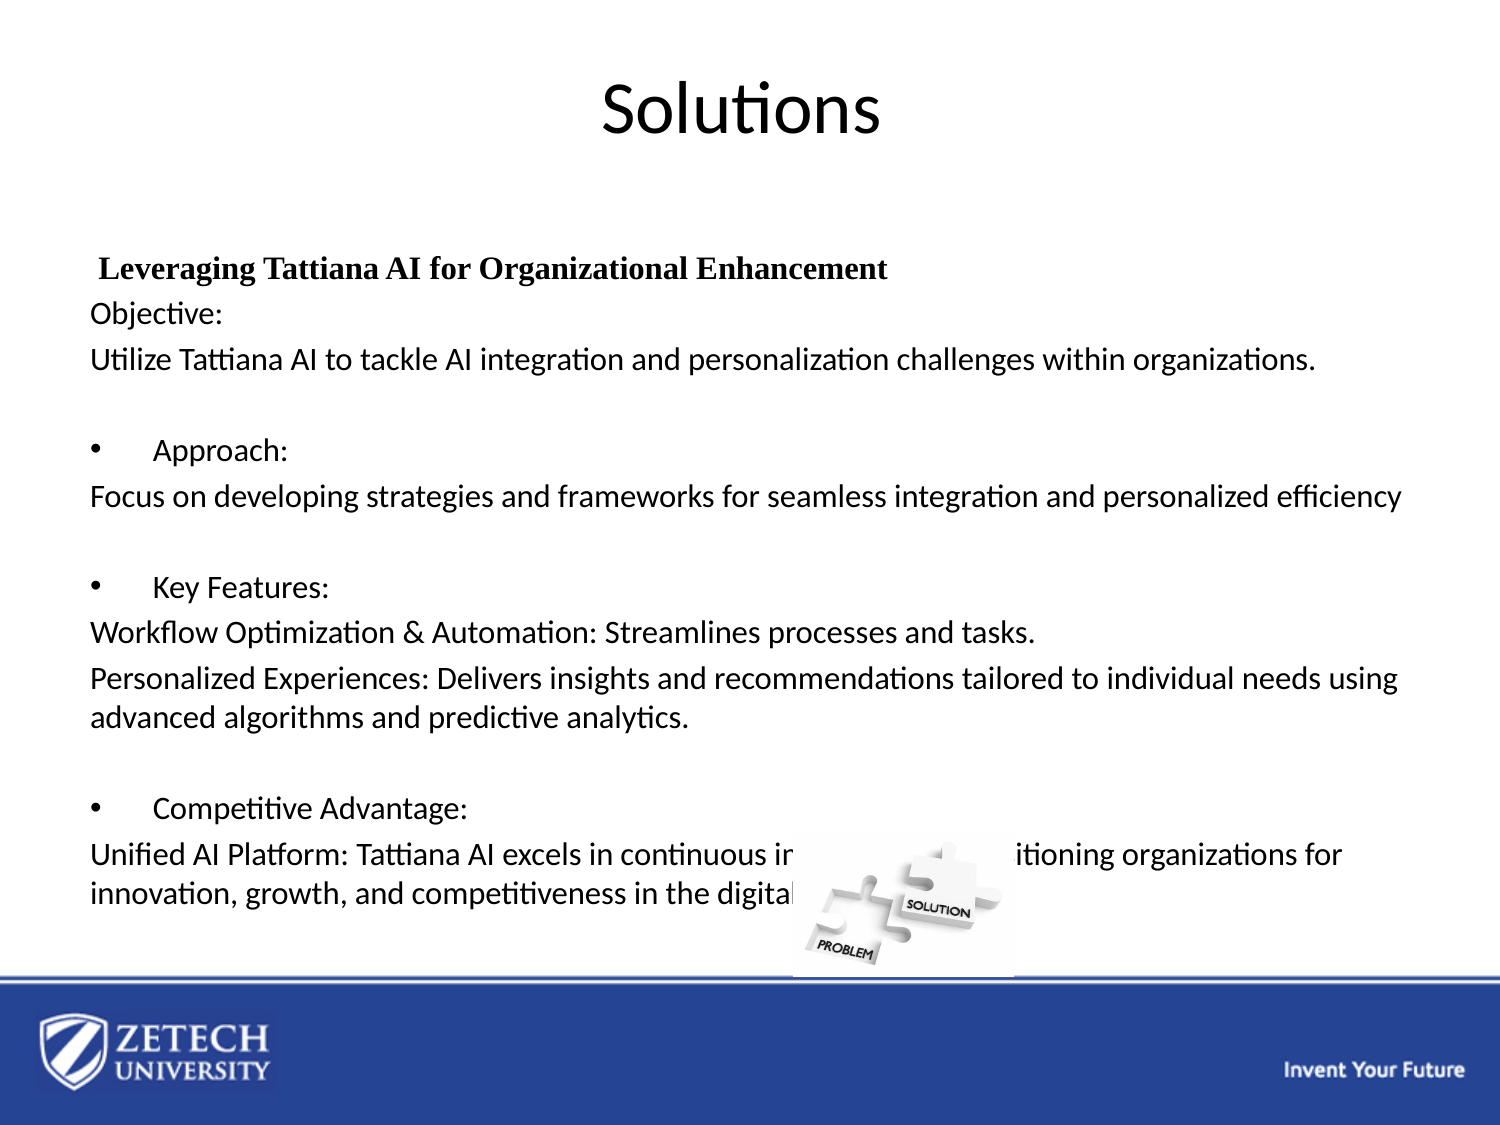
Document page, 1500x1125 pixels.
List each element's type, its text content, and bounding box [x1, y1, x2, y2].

picture [0, 829, 1500, 1125]
title Solutions [75, 45, 1425, 163]
list Leveraging Tattiana AI for Organizational Enhancement Objective: Utilize Tattiana AI to tackle AI integration and personalization challenges within organizations. Approach: Focus on developing strategies and frameworks for seamless integration and personalized efficiency Key Features: Workflow Optimization & Automation: Streamlines processes and tasks. Personalized Experiences: Delivers insights and recommendations tailored to individual needs using advanced algorithms and predictive analytics. Competitive Advantage: Unified AI Platform: Tattiana AI excels in continuous improvement, positioning organizations for innovation, growth, and competitiveness in the digital age. [75, 200, 1425, 925]
